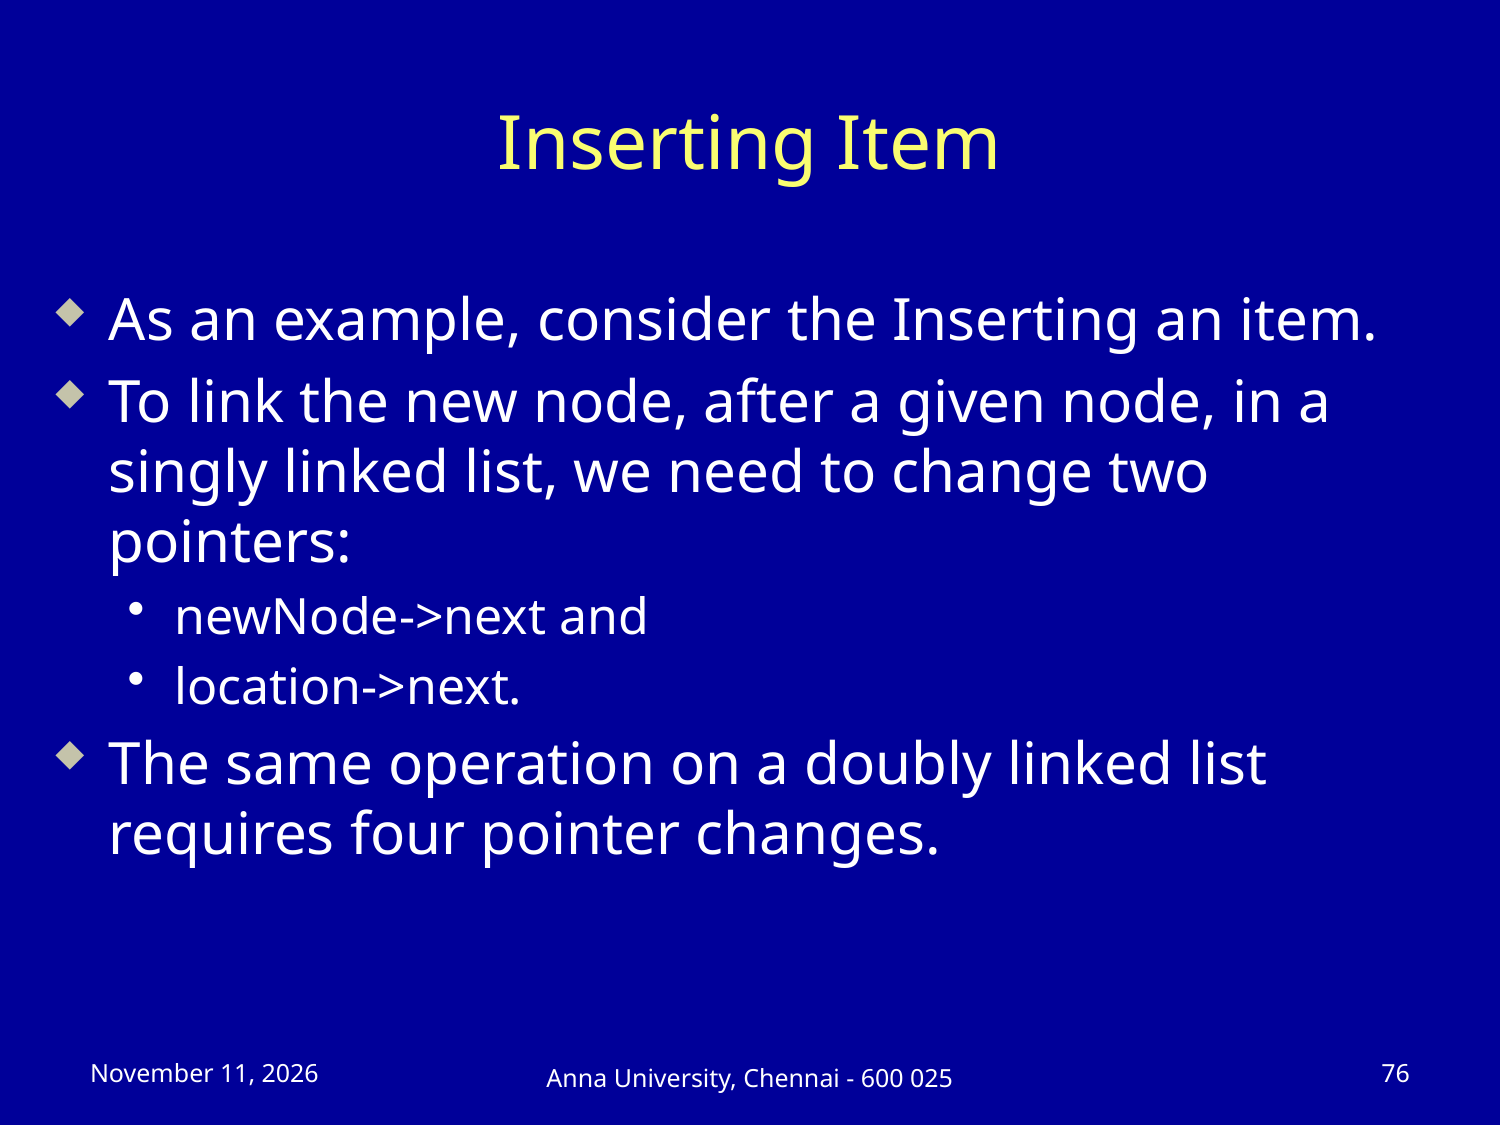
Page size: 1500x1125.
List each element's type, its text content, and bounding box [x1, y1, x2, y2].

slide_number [74, 1023, 426, 1100]
slide_number 76 [1074, 1023, 1426, 1100]
title Inserting Item [37, 45, 1463, 233]
list As an example, consider the Inserting an item. To link the new node, after a given node, in a singly linked list, we need to change two pointers: newNode->next and location->next. The same operation on a doubly linked list requires four pointer changes. [37, 275, 1463, 988]
footer Anna University, Chennai - 600 025 [487, 1024, 1013, 1101]
